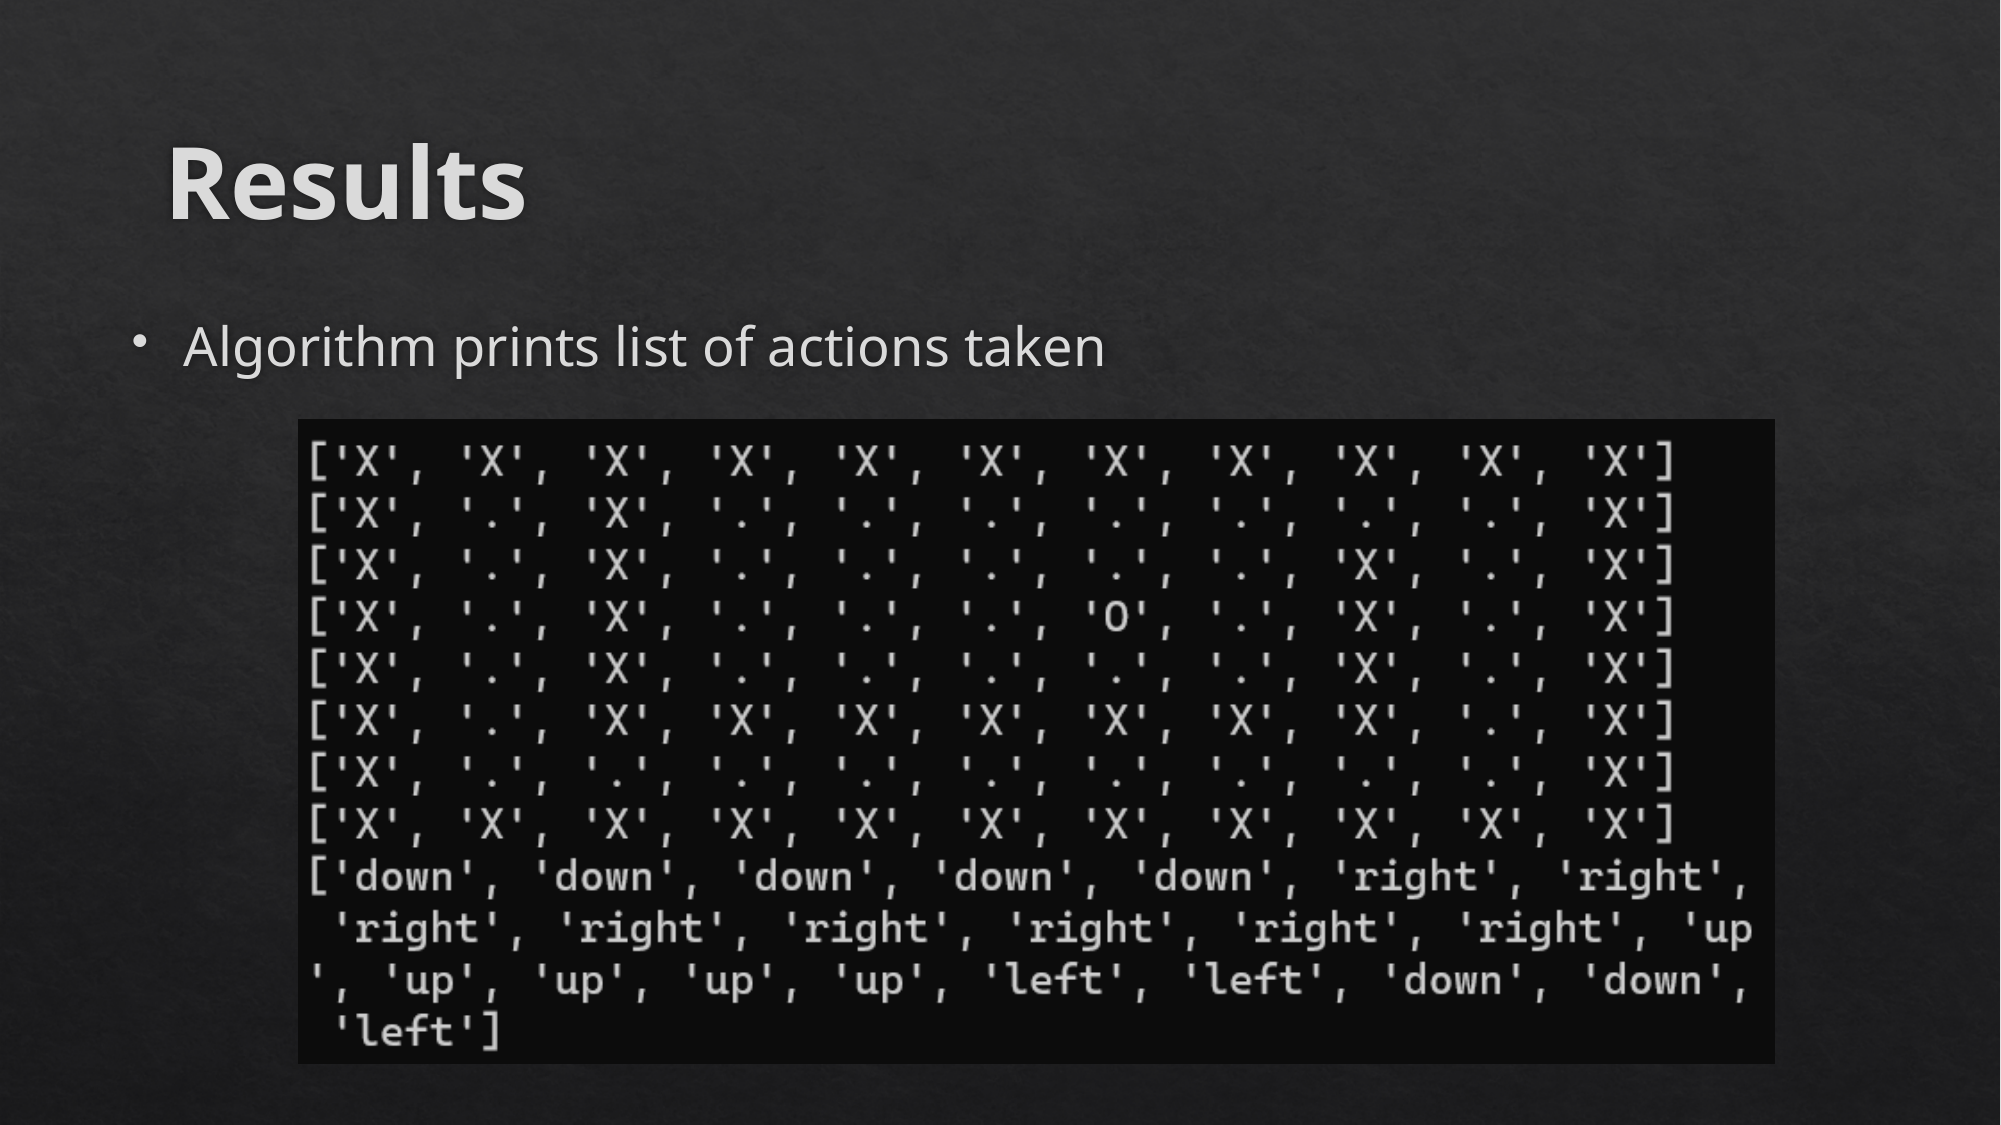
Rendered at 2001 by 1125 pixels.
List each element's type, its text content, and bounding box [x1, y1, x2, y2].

title Results [149, 99, 1849, 260]
picture [298, 419, 1775, 1064]
list Algorithm prints list of actions taken [112, 305, 1775, 1040]
